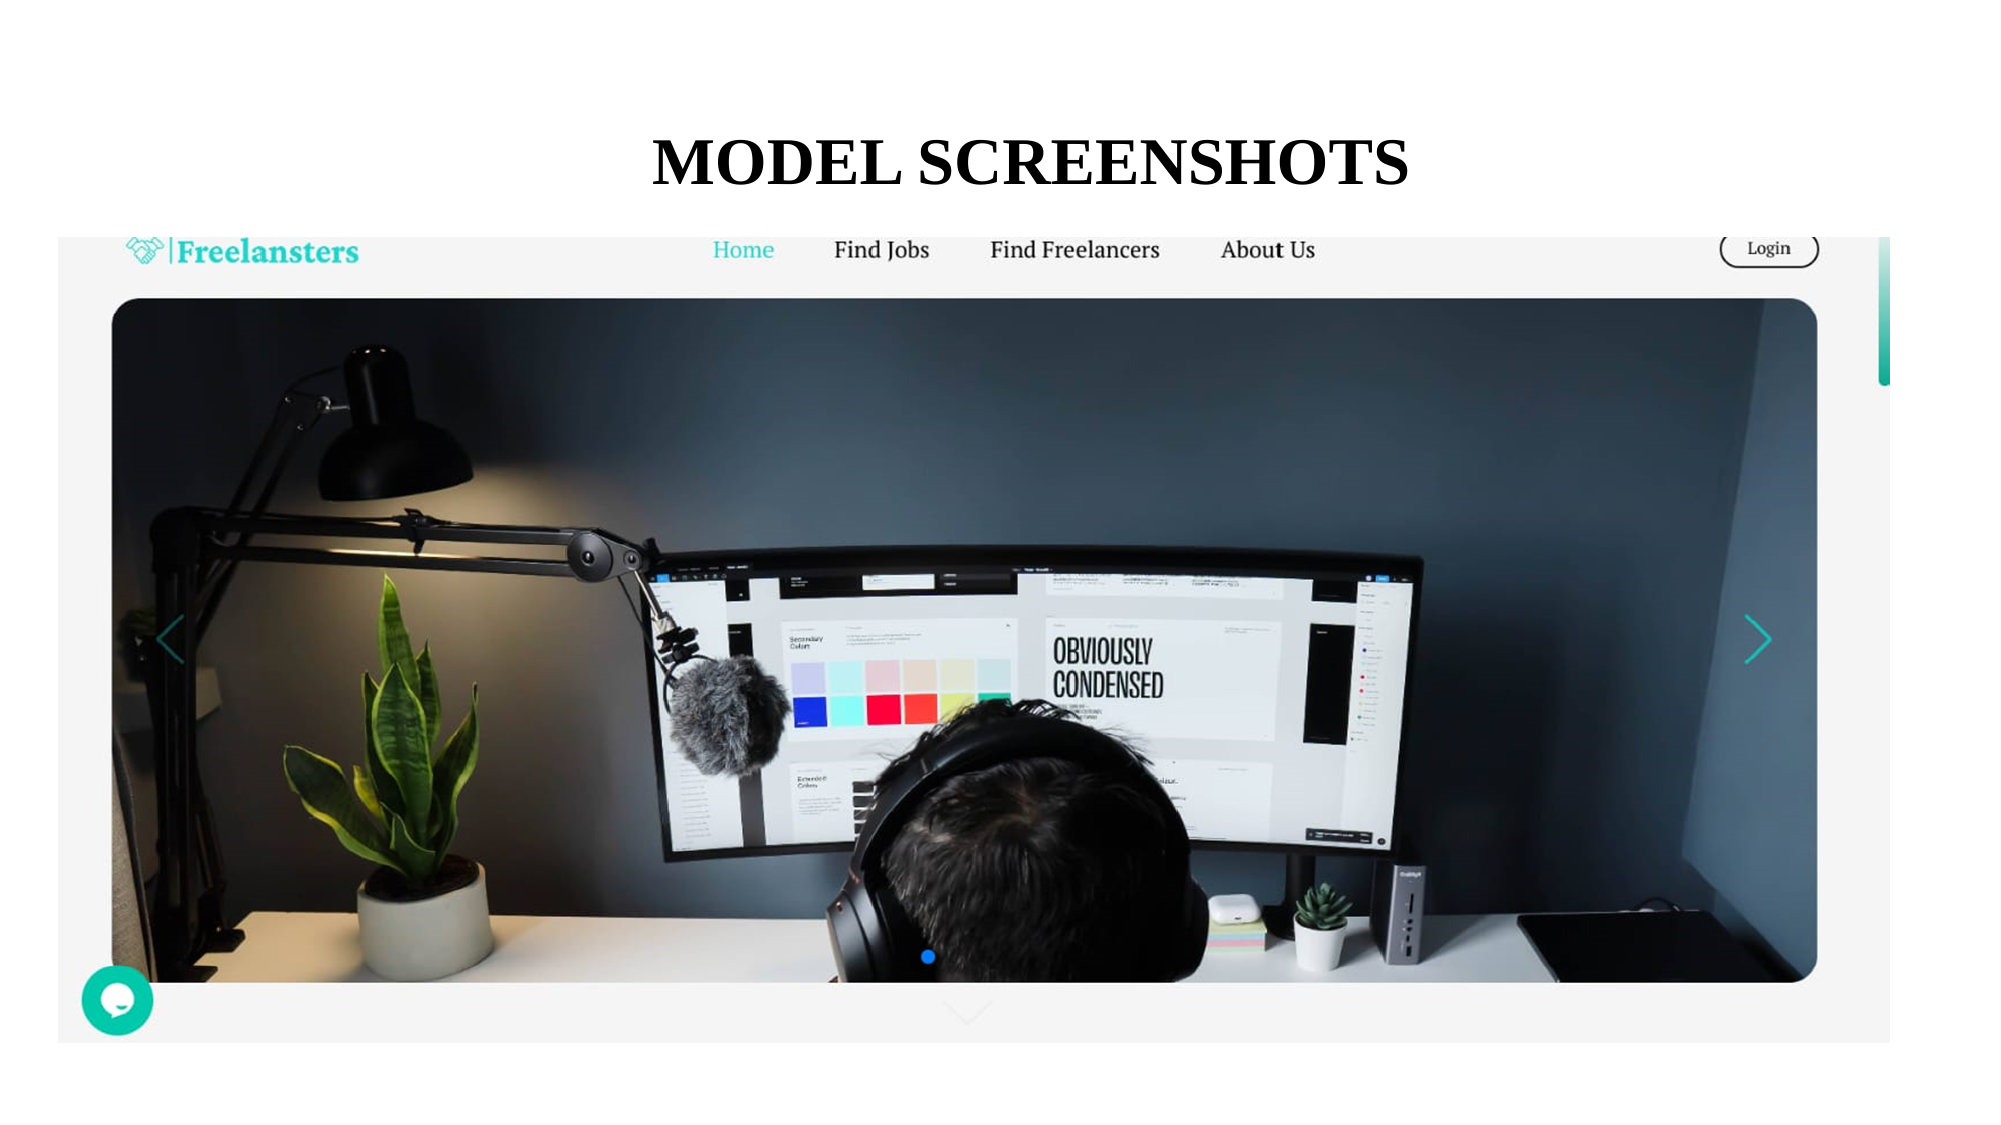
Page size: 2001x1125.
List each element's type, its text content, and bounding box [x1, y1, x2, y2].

text_box MODEL SCREENSHOTS [209, 110, 1854, 237]
picture [58, 237, 1890, 1043]
